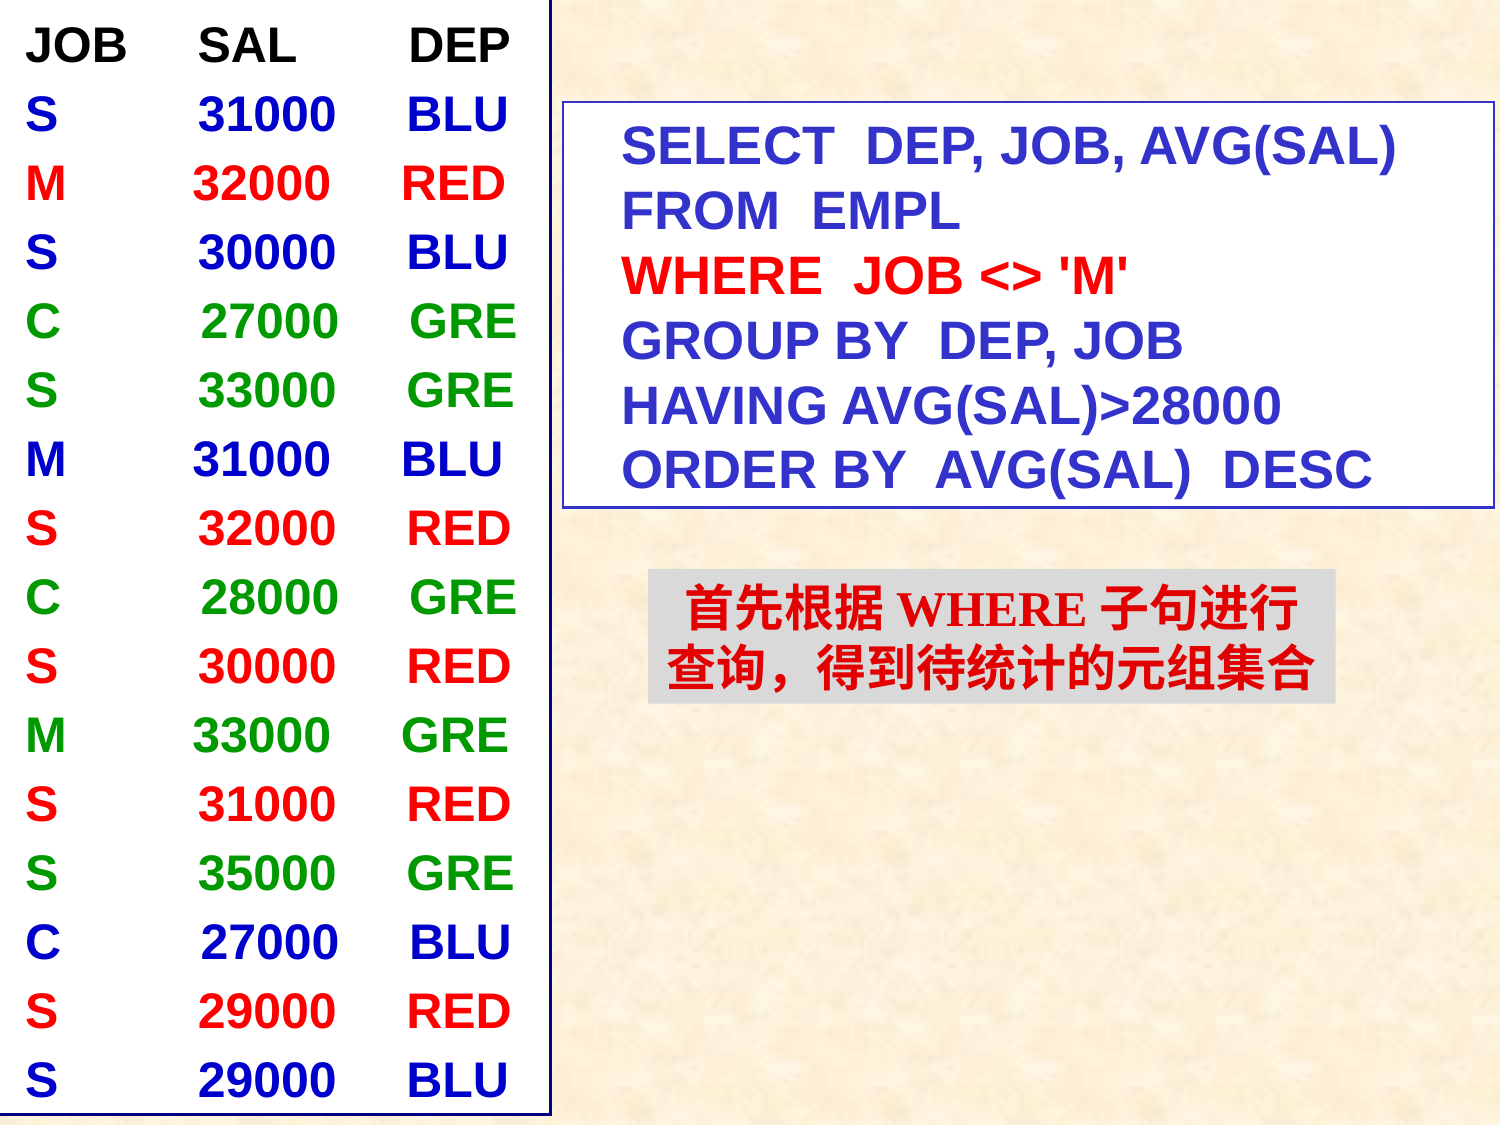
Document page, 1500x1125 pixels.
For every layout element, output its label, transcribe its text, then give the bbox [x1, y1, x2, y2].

text_box SELECT DEP, JOB, AVG(SAL) FROM EMPL WHERE JOB <> 'M' GROUP BY DEP, JOB HAVING AVG(SAL)>28000 ORDER BY AVG(SAL) DESC [562, 102, 1495, 508]
text_box JOB SAL DEP S 31000 BLU M 32000 RED S 30000 BLU C 27000 GRE S 33000 GRE M 31000 BLU S 32000 RED C 28000 GRE S 30000 RED M 33000 GRE S 31000 RED S 35000 GRE C 27000 BLU S 29000 RED S 29000 BLU [0, 0, 551, 1115]
text_box 首先根据WHERE子句进行查询，得到待统计的元组集合 [648, 568, 1336, 704]
picture [0, 0, 1500, 1125]
